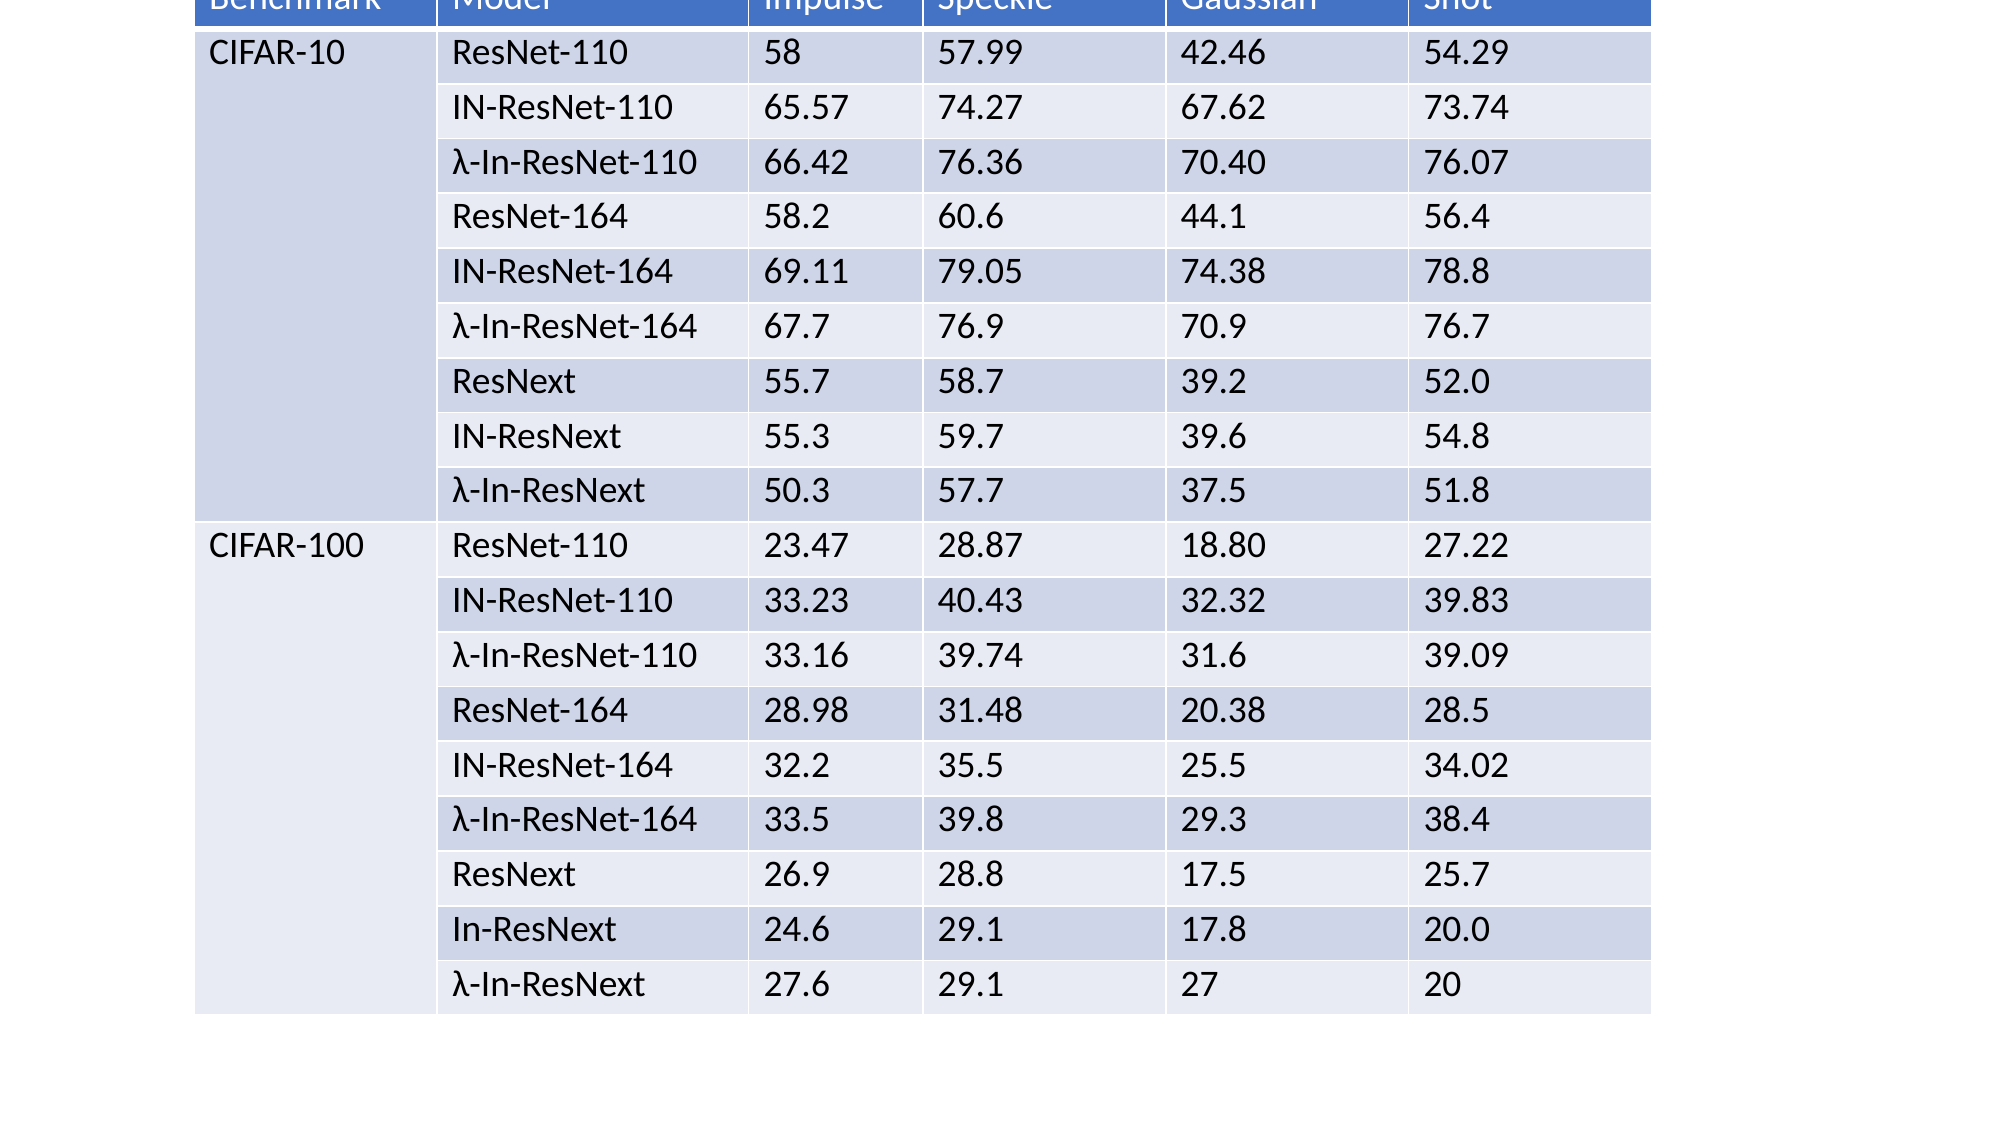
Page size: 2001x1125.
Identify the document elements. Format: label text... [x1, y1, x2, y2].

table_cell ResNet-164 [438, 194, 748, 247]
table_header Benchmark [195, 0, 436, 26]
table_cell 50.3 [749, 468, 922, 521]
table_cell 20 [1409, 961, 1651, 1014]
table_cell 69.11 [749, 249, 922, 302]
table_cell 17.8 [1167, 907, 1408, 960]
table_cell 39.8 [924, 797, 1165, 850]
table_cell 27.6 [749, 961, 922, 1014]
table_cell 29.3 [1167, 797, 1408, 850]
table_cell λ-In-ResNet-164 [438, 797, 748, 850]
table_cell IN-ResNet-110 [438, 85, 748, 138]
table_cell 67.7 [749, 304, 922, 357]
table_cell ResNet-164 [438, 687, 748, 740]
table_cell 57.7 [924, 468, 1165, 521]
table_cell 33.16 [749, 633, 922, 686]
table_header Speckle [924, 0, 1165, 26]
table_cell 23.47 [749, 523, 922, 576]
table_cell λ-In-ResNext [438, 468, 748, 521]
table_cell 55.7 [749, 359, 922, 412]
table_cell 52.0 [1409, 359, 1651, 412]
table_cell 28.8 [924, 852, 1165, 905]
table_cell CIFAR-10 [195, 32, 436, 521]
table_cell 39.83 [1409, 578, 1651, 631]
table_cell 33.23 [749, 578, 922, 631]
table_cell 28.87 [924, 523, 1165, 576]
table_cell 42.46 [1167, 32, 1408, 83]
table_header Model [438, 0, 748, 26]
table_cell 35.5 [924, 742, 1165, 795]
table_cell 31.48 [924, 687, 1165, 740]
table_cell 70.9 [1167, 304, 1408, 357]
table_cell In-ResNext [438, 907, 748, 960]
table_cell 33.5 [749, 797, 922, 850]
table_cell 38.4 [1409, 797, 1651, 850]
table_cell 76.7 [1409, 304, 1651, 357]
table_cell 58 [749, 32, 922, 83]
table_cell IN-ResNext [438, 413, 748, 466]
table_cell 54.29 [1409, 32, 1651, 83]
table_cell ResNext [438, 359, 748, 412]
table_cell 39.2 [1167, 359, 1408, 412]
table_cell 76.36 [924, 139, 1165, 192]
table_cell 27 [1167, 961, 1408, 1014]
table_cell 29.1 [924, 907, 1165, 960]
table_cell 39.6 [1167, 413, 1408, 466]
table_cell 17.5 [1167, 852, 1408, 905]
table_cell 58.2 [749, 194, 922, 247]
table_cell IN-ResNet-110 [438, 578, 748, 631]
table_cell 20.0 [1409, 907, 1651, 960]
table_cell 31.6 [1167, 633, 1408, 686]
table_cell 32.32 [1167, 578, 1408, 631]
table_cell 37.5 [1167, 468, 1408, 521]
table_cell CIFAR-100 [195, 523, 436, 1014]
table_cell 27.22 [1409, 523, 1651, 576]
table_cell 74.27 [924, 85, 1165, 138]
table_cell ResNext [438, 852, 748, 905]
table_cell 28.5 [1409, 687, 1651, 740]
table_cell 26.9 [749, 852, 922, 905]
table_cell 57.99 [924, 32, 1165, 83]
table_cell 25.5 [1167, 742, 1408, 795]
table_cell ResNet-110 [438, 32, 748, 83]
table_header Impulse [749, 0, 922, 26]
table_cell 59.7 [924, 413, 1165, 466]
table_cell 24.6 [749, 907, 922, 960]
table_cell 56.4 [1409, 194, 1651, 247]
table_cell 54.8 [1409, 413, 1651, 466]
table_cell 66.42 [749, 139, 922, 192]
table_cell λ-In-ResNet-110 [438, 139, 748, 192]
table_cell 51.8 [1409, 468, 1651, 521]
table_cell 20.38 [1167, 687, 1408, 740]
table_cell 79.05 [924, 249, 1165, 302]
table_cell 67.62 [1167, 85, 1408, 138]
table_header Gaussian [1167, 0, 1408, 26]
table_cell 32.2 [749, 742, 922, 795]
table_cell 60.6 [924, 194, 1165, 247]
table_cell 73.74 [1409, 85, 1651, 138]
table_cell IN-ResNet-164 [438, 742, 748, 795]
table_cell λ-In-ResNext [438, 961, 748, 1014]
table_cell λ-In-ResNet-164 [438, 304, 748, 357]
table_cell 25.7 [1409, 852, 1651, 905]
table_header Shot [1409, 0, 1651, 26]
table_cell 39.09 [1409, 633, 1651, 686]
table_cell ResNet-110 [438, 523, 748, 576]
table_cell IN-ResNet-164 [438, 249, 748, 302]
table_cell 55.3 [749, 413, 922, 466]
table_cell 74.38 [1167, 249, 1408, 302]
table_cell 70.40 [1167, 139, 1408, 192]
table_cell 58.7 [924, 359, 1165, 412]
table_cell 18.80 [1167, 523, 1408, 576]
table_cell 76.9 [924, 304, 1165, 357]
table_cell 39.74 [924, 633, 1165, 686]
table_cell 44.1 [1167, 194, 1408, 247]
table_cell 28.98 [749, 687, 922, 740]
table_cell 40.43 [924, 578, 1165, 631]
table_cell 34.02 [1409, 742, 1651, 795]
table_cell λ-In-ResNet-110 [438, 633, 748, 686]
table_cell 78.8 [1409, 249, 1651, 302]
table_cell 76.07 [1409, 139, 1651, 192]
table_cell 29.1 [924, 961, 1165, 1014]
table_cell 65.57 [749, 85, 922, 138]
